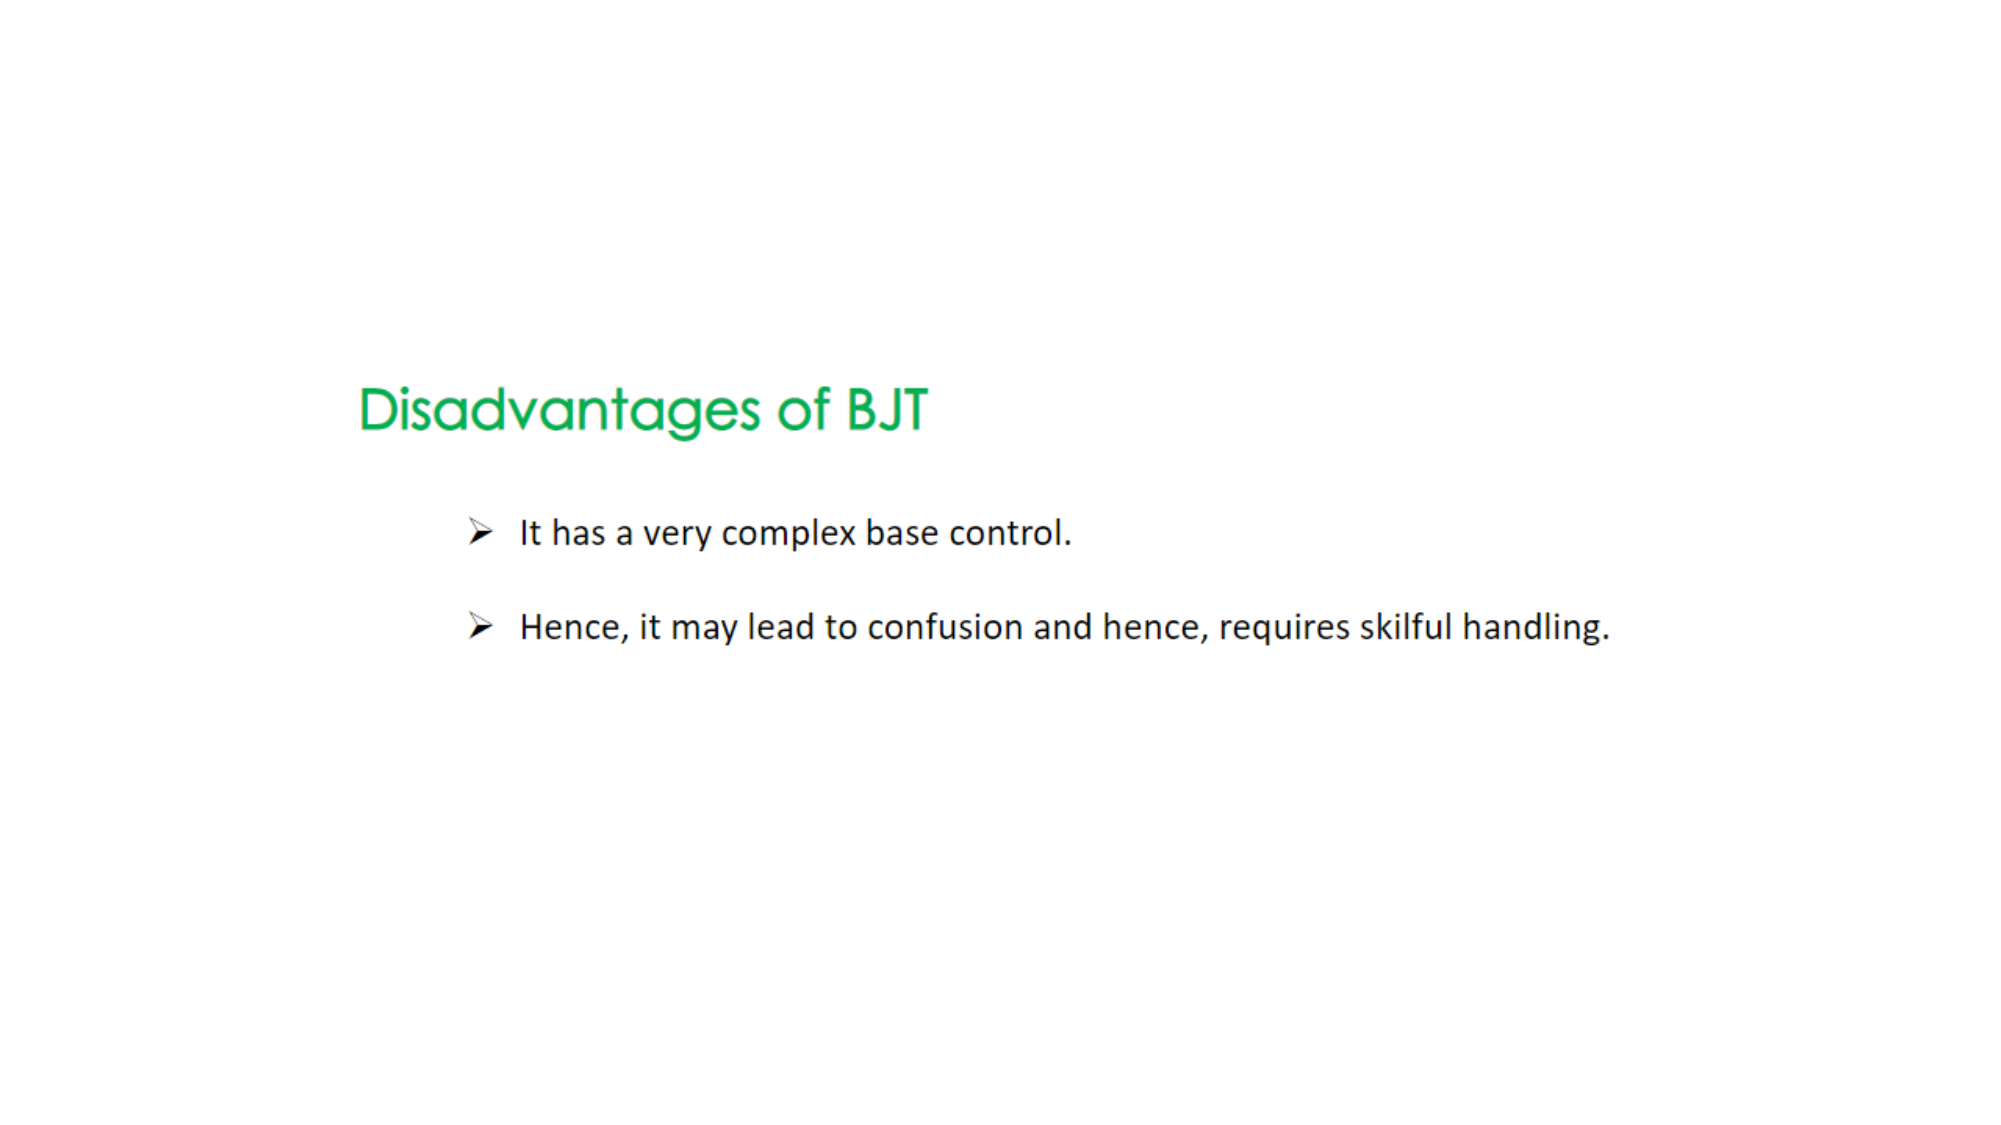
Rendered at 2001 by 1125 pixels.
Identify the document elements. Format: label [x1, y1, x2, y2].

picture [318, 346, 1682, 779]
